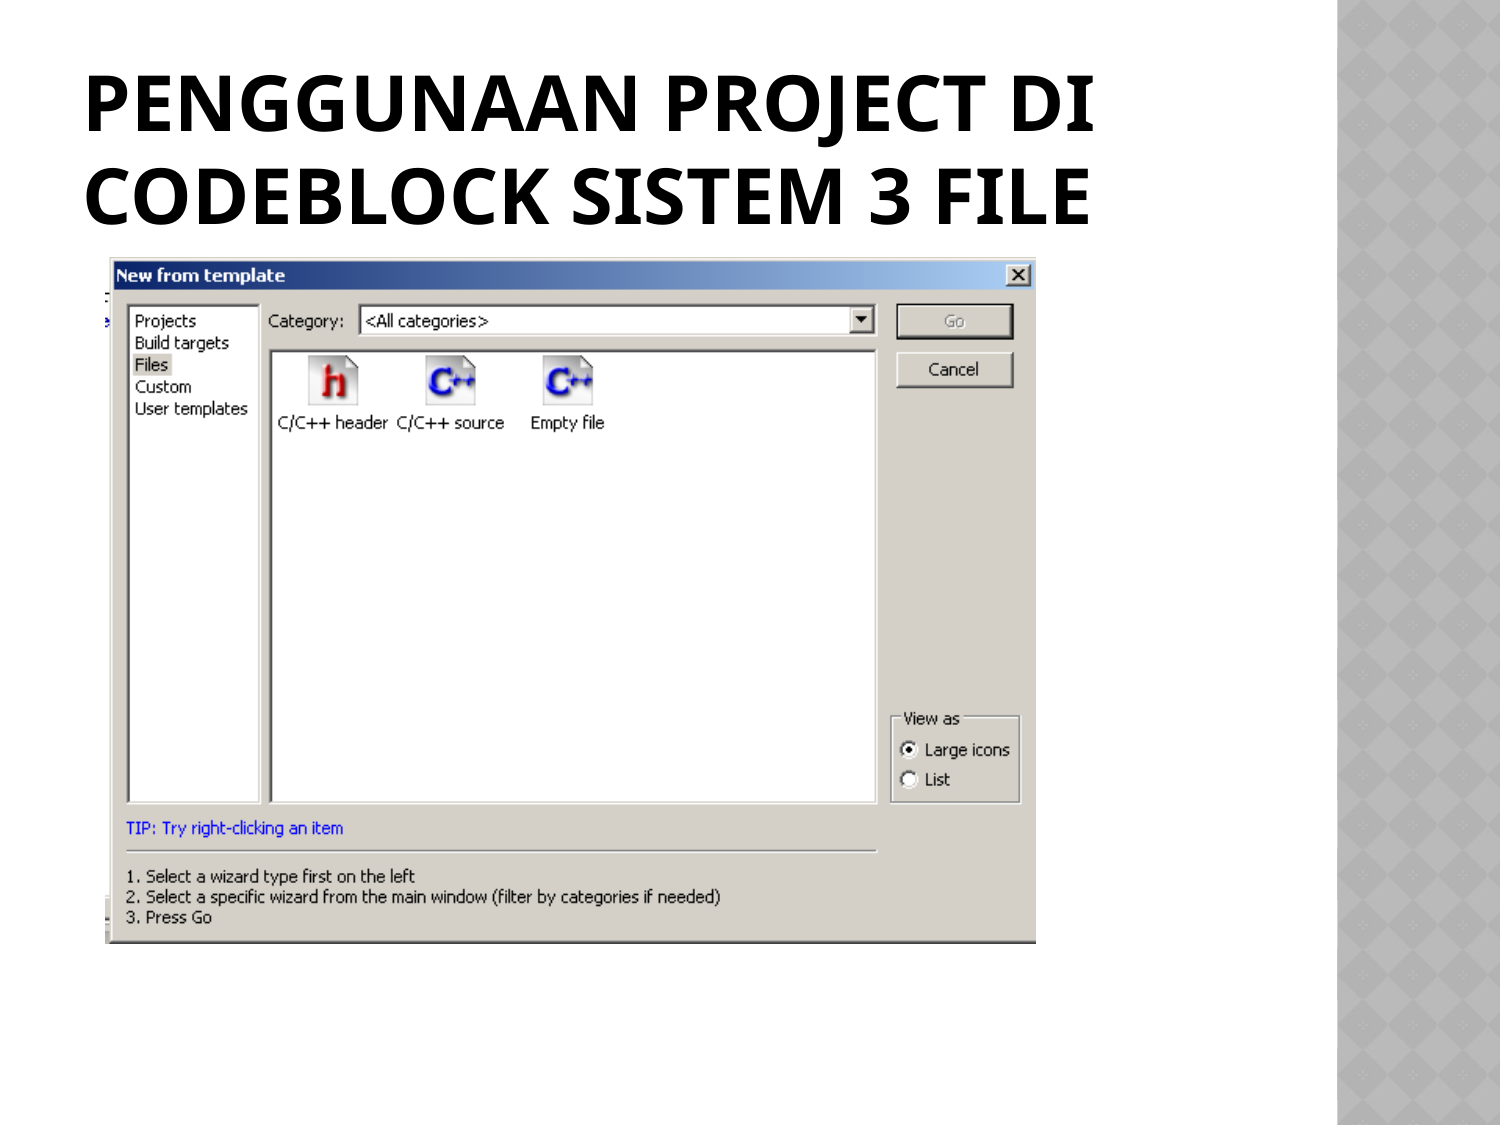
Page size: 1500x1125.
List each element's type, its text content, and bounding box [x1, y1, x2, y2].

title Penggunaan project di codeblock sistem 3 file [75, 52, 1263, 240]
picture [105, 257, 1036, 945]
